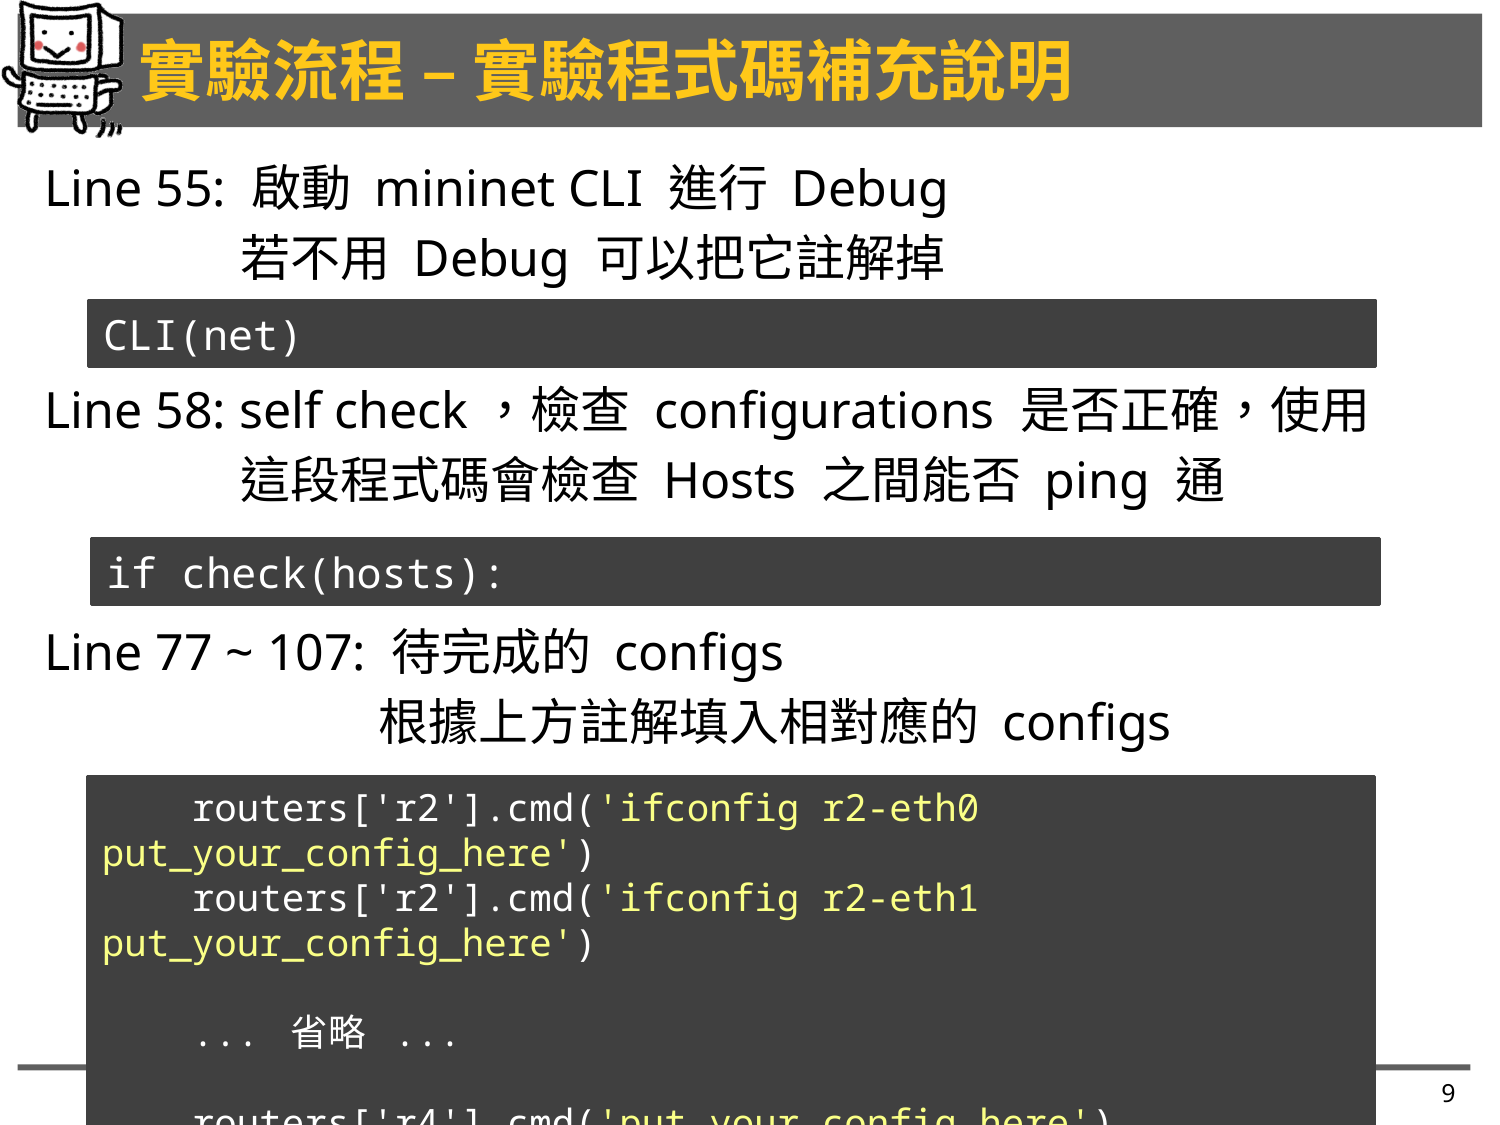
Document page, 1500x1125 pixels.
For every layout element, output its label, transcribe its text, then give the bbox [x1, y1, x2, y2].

list Line 55: 啟動 mininet CLI 進行 Debug 若不用 Debug 可以把它註解掉 Line 58: self check，檢查 configurations 是否正確，使用 這段程式碼會檢查 Hosts 之間能否 ping 通 Line 77 ~ 107: 待完成的 configs 根據上方註解填入相對應的 configs [29, 148, 1471, 1071]
text_box if check(hosts): [91, 538, 1380, 605]
slide_number 9 [1104, 1070, 1471, 1124]
title 實驗流程 – 實驗程式碼補充說明 [123, 30, 1500, 107]
text_box CLI(net) [88, 300, 1376, 367]
picture [0, 0, 128, 138]
text_box routers['r2'].cmd('ifconfig r2-eth0 put_your_config_here') routers['r2'].cmd('ifconfig r2-eth1 put_your_config_here') ... 省略 ... routers['r4'].cmd('put_your_config_here') [87, 776, 1375, 1125]
